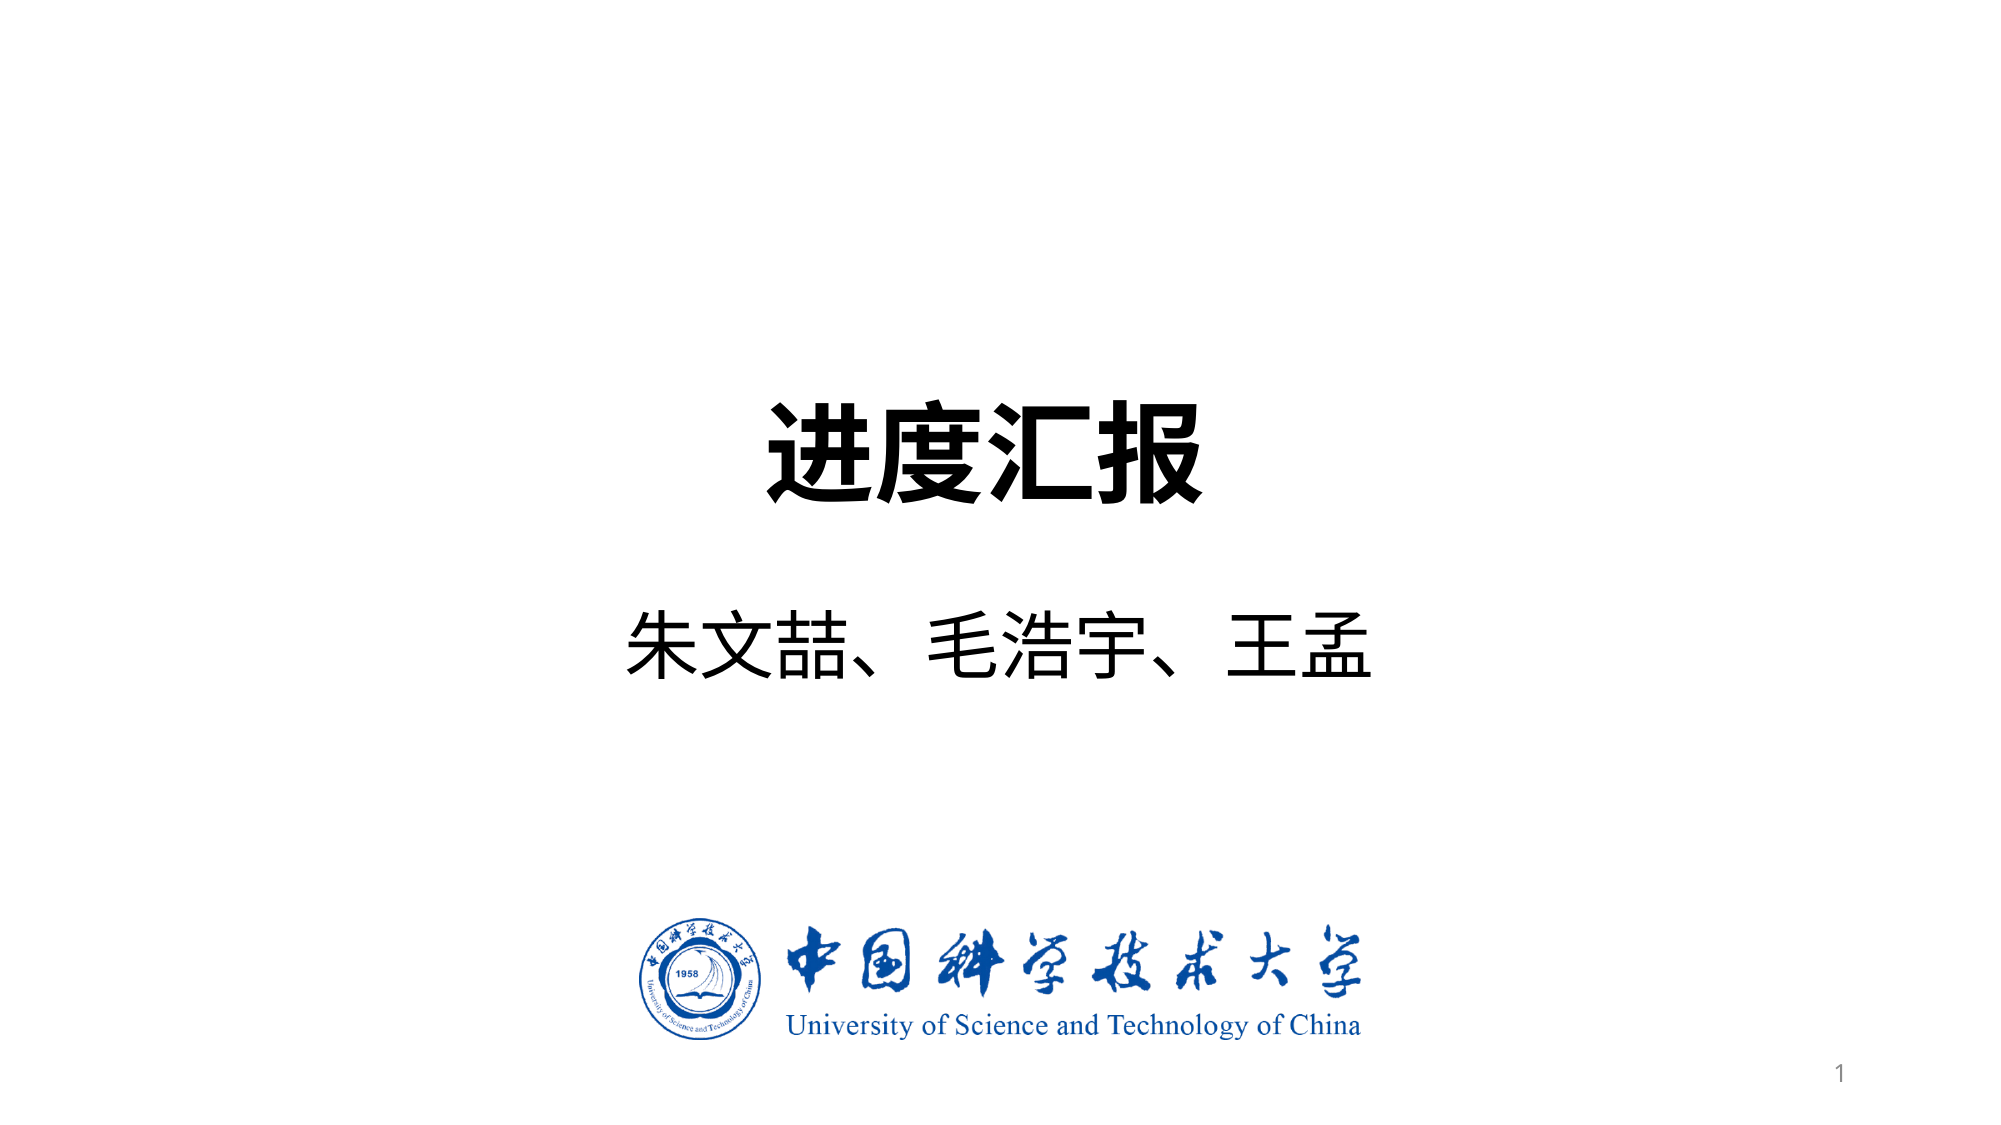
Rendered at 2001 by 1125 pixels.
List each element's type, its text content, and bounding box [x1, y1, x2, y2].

title 进度汇报 [271, 204, 1699, 524]
picture [639, 918, 1361, 1040]
slide_number 1 [1412, 1042, 1863, 1103]
subtitle 朱文喆、毛浩宇、王孟 [249, 601, 1750, 863]
